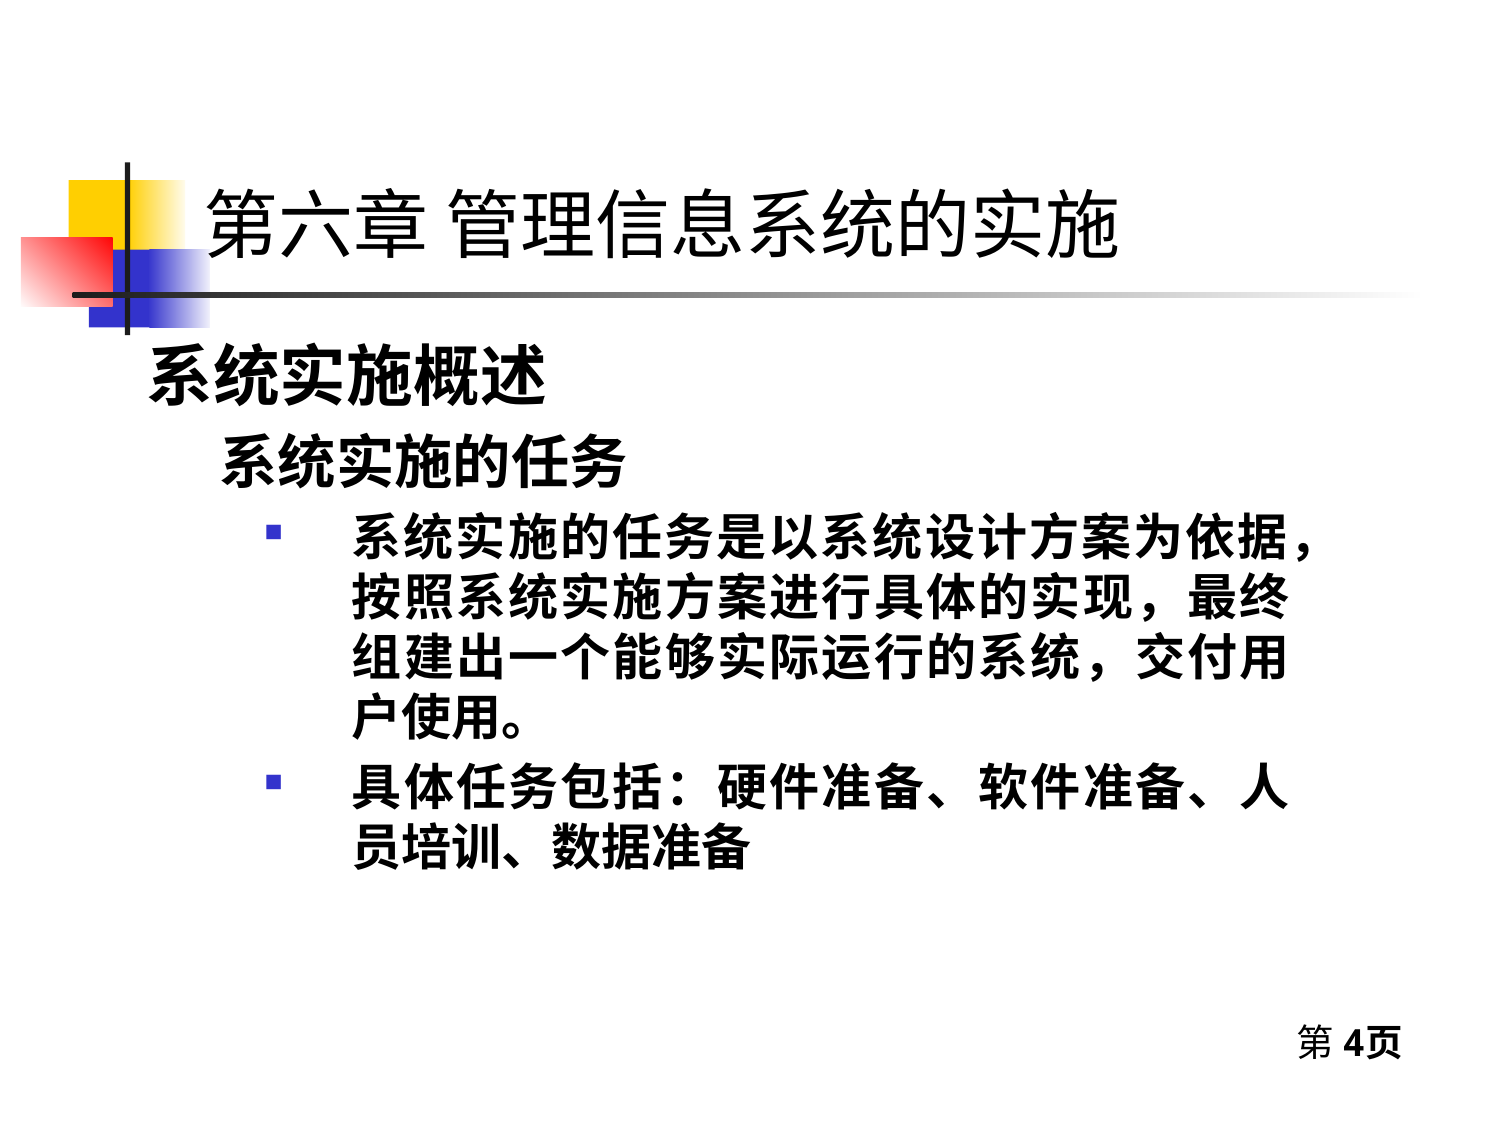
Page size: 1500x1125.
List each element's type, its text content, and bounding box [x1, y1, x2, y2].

list 系统实施概述 系统实施的任务 系统实施的任务是以系统设计方案为依据，按照系统实施方案进行具体的实现，最终组建出一个能够实际运行的系统，交付用户使用。 具体任务包括：硬件准备、软件准备、人员培训、数据准备 [100, 326, 1306, 1007]
title 第六章 管理信息系统的实施 [188, 34, 1468, 276]
